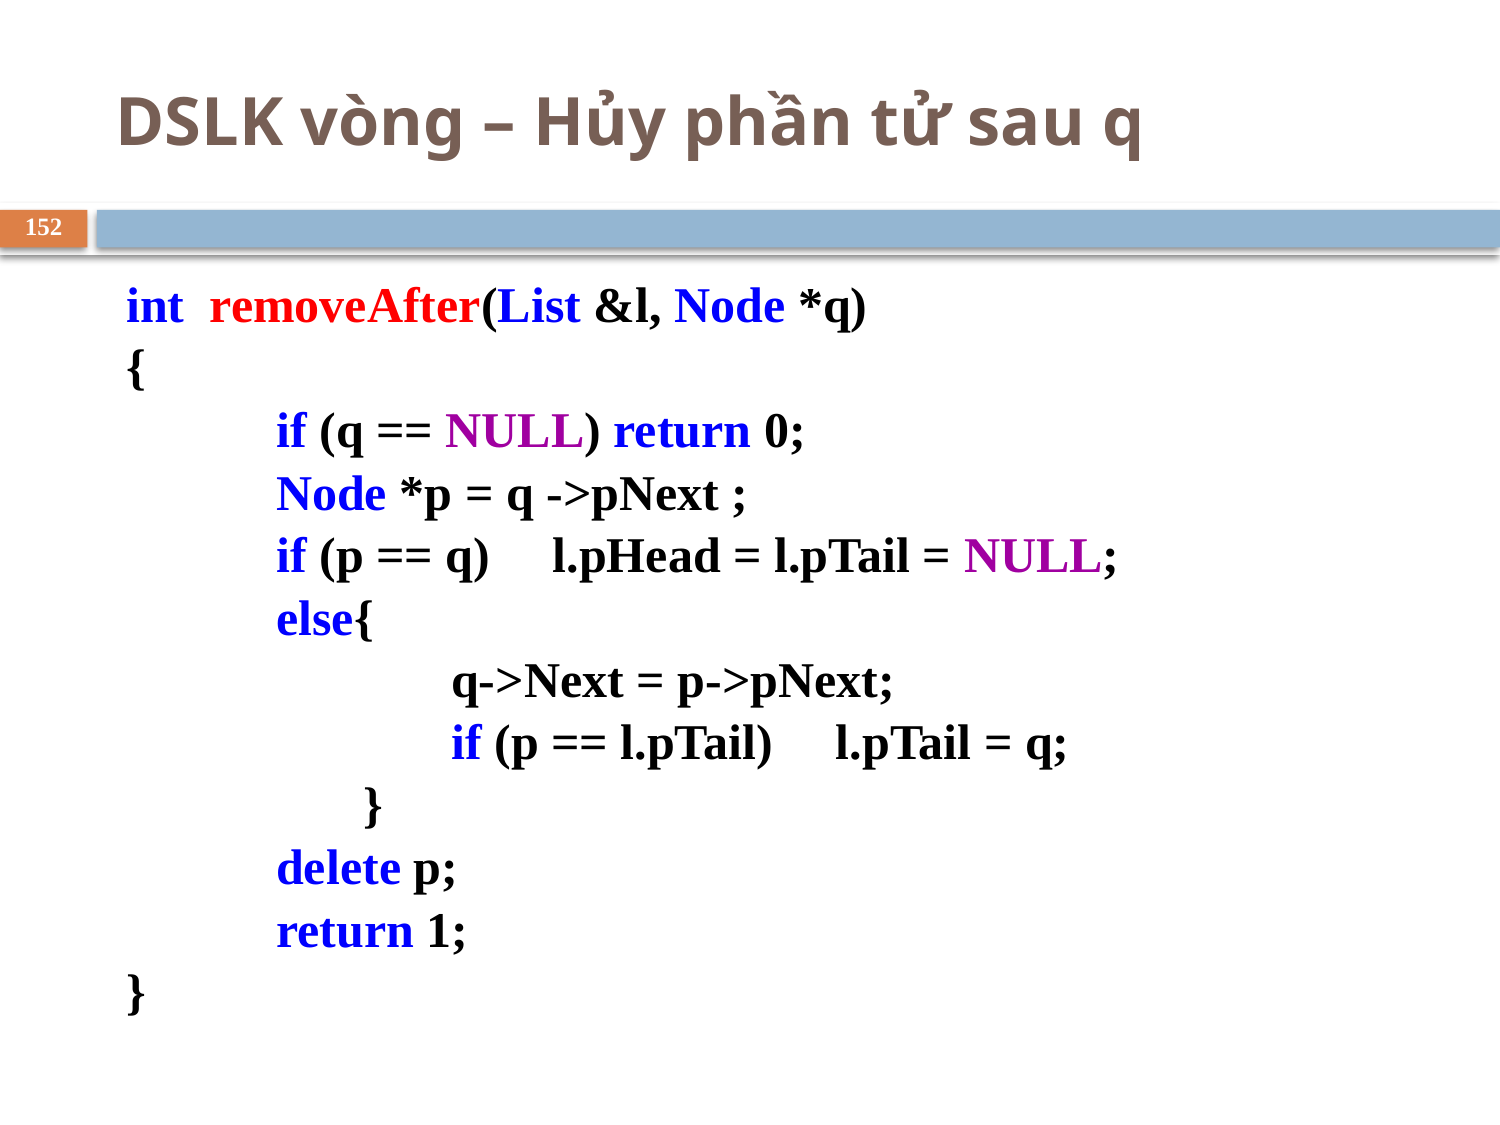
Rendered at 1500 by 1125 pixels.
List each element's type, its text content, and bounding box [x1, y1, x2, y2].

list int removeAfter(List &l, Node *q) { if (q == NULL) return 0; Node *p = q ->pNext ; if (p == q) l.pHead = l.pTail = NULL; else{ q->Next = p->pNext; if (p == l.pTail) l.pTail = q; } delete p; return 1; } [100, 262, 1438, 1000]
title DSLK vòng – Hủy phần tử sau q [100, 37, 1438, 200]
slide_number 152 [0, 208, 88, 249]
